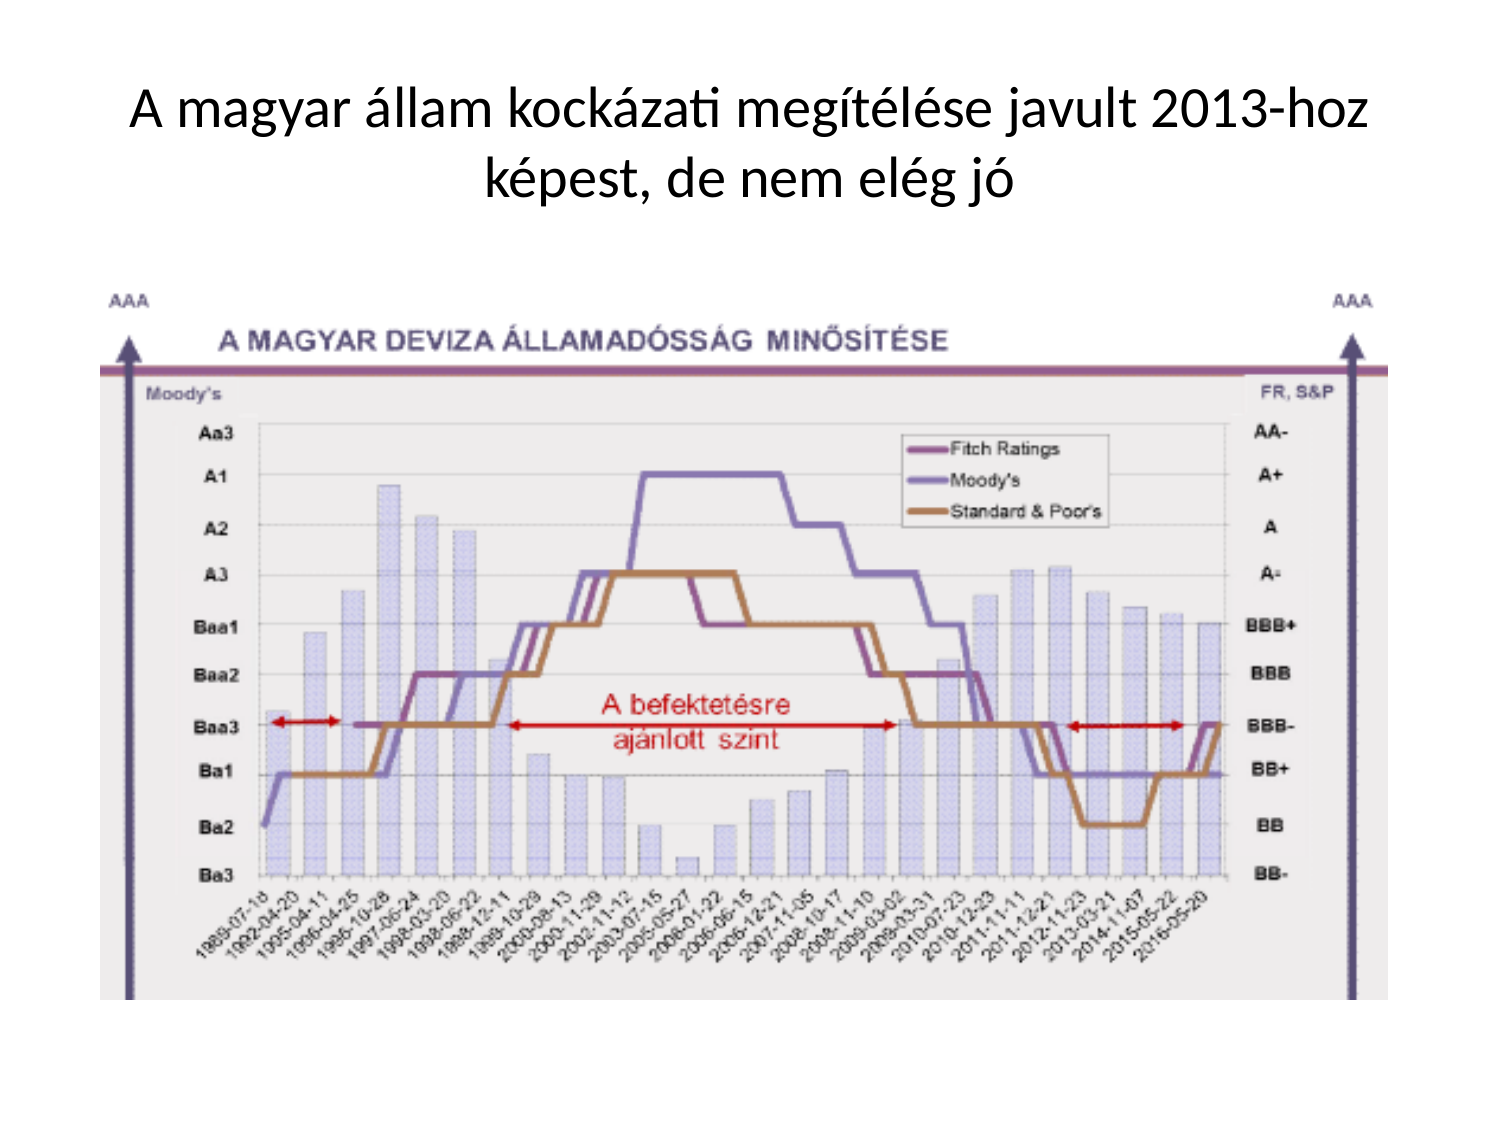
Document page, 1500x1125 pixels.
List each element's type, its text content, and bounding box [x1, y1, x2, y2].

title A magyar állam kockázati megítélése javult 2013-hoz képest, de nem elég jó [75, 45, 1425, 233]
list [100, 266, 1389, 1000]
